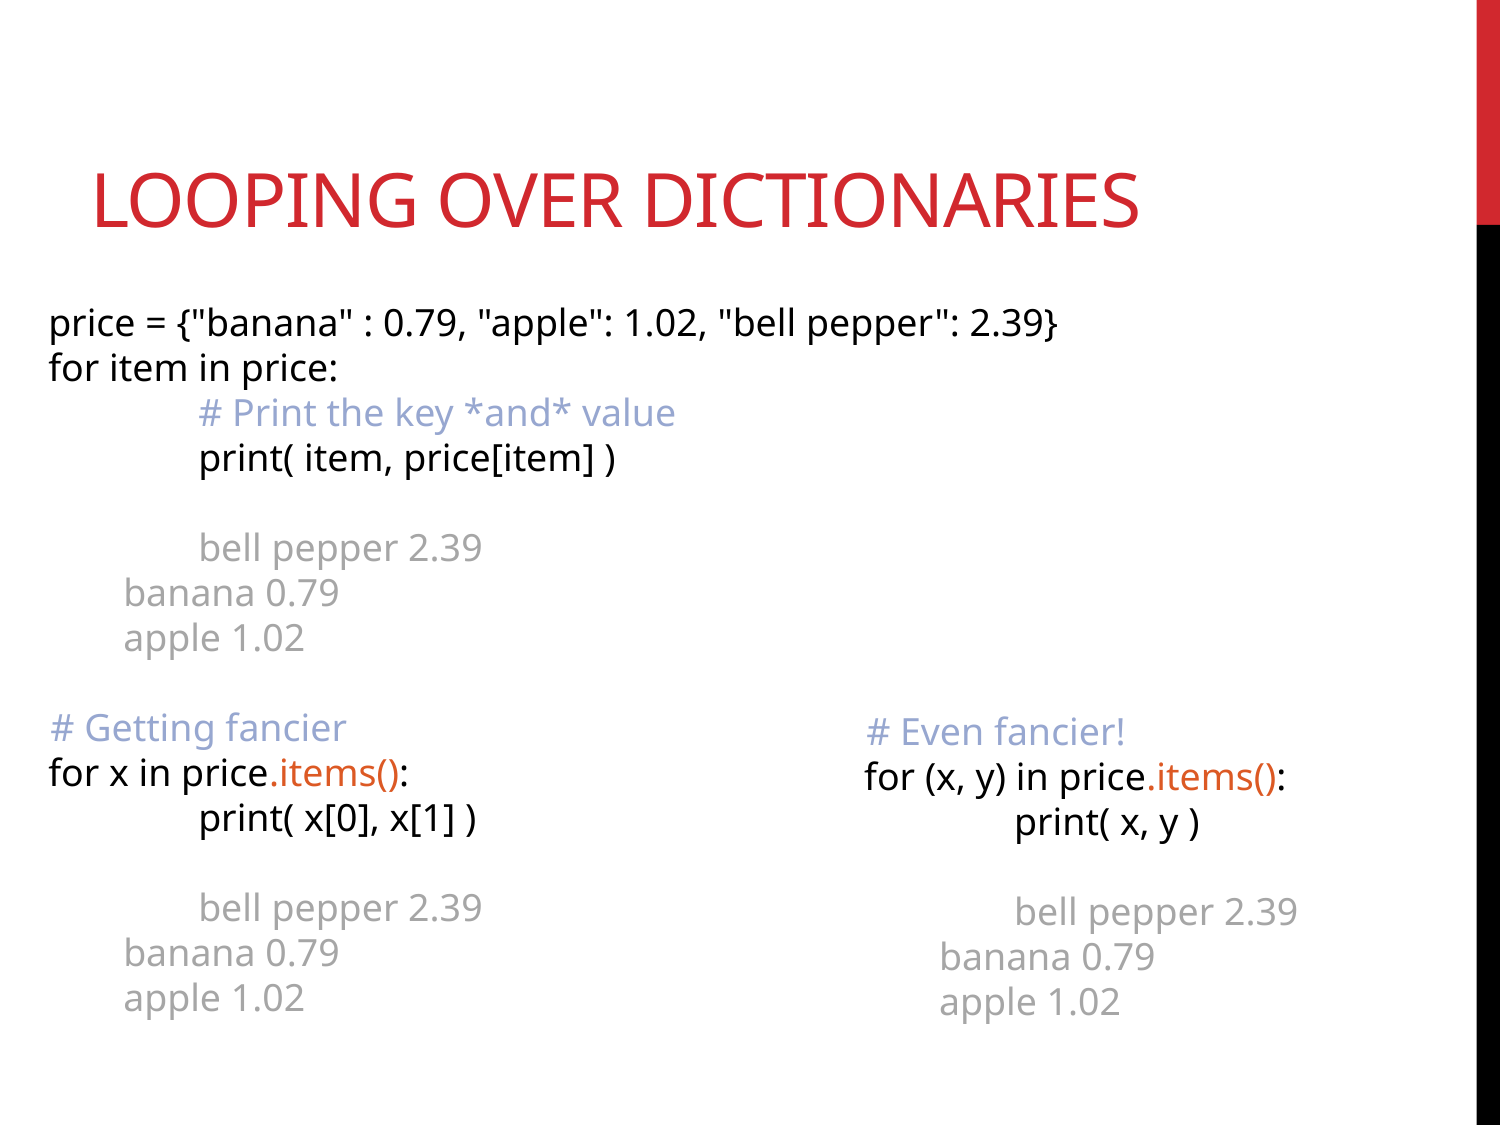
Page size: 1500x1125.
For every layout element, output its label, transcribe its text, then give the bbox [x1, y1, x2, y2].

text_box # Even fancier! for (x, y) in price.items(): print( x, y ) bell pepper 2.39 banana 0.79 apple 1.02 [849, 700, 1314, 1076]
title looping over dictionaries [75, 25, 1325, 250]
text_box price = {"banana" : 0.79, "apple": 1.02, "bell pepper": 2.39} for item in price: # Print the key *and* value print( item, price[item] ) bell pepper 2.39 banana 0.79 apple 1.02 # Getting fancier for x in price.items(): print( x[0], x[1] ) bell pepper 2.39 banana 0.79 apple 1.02 [33, 291, 1467, 1072]
